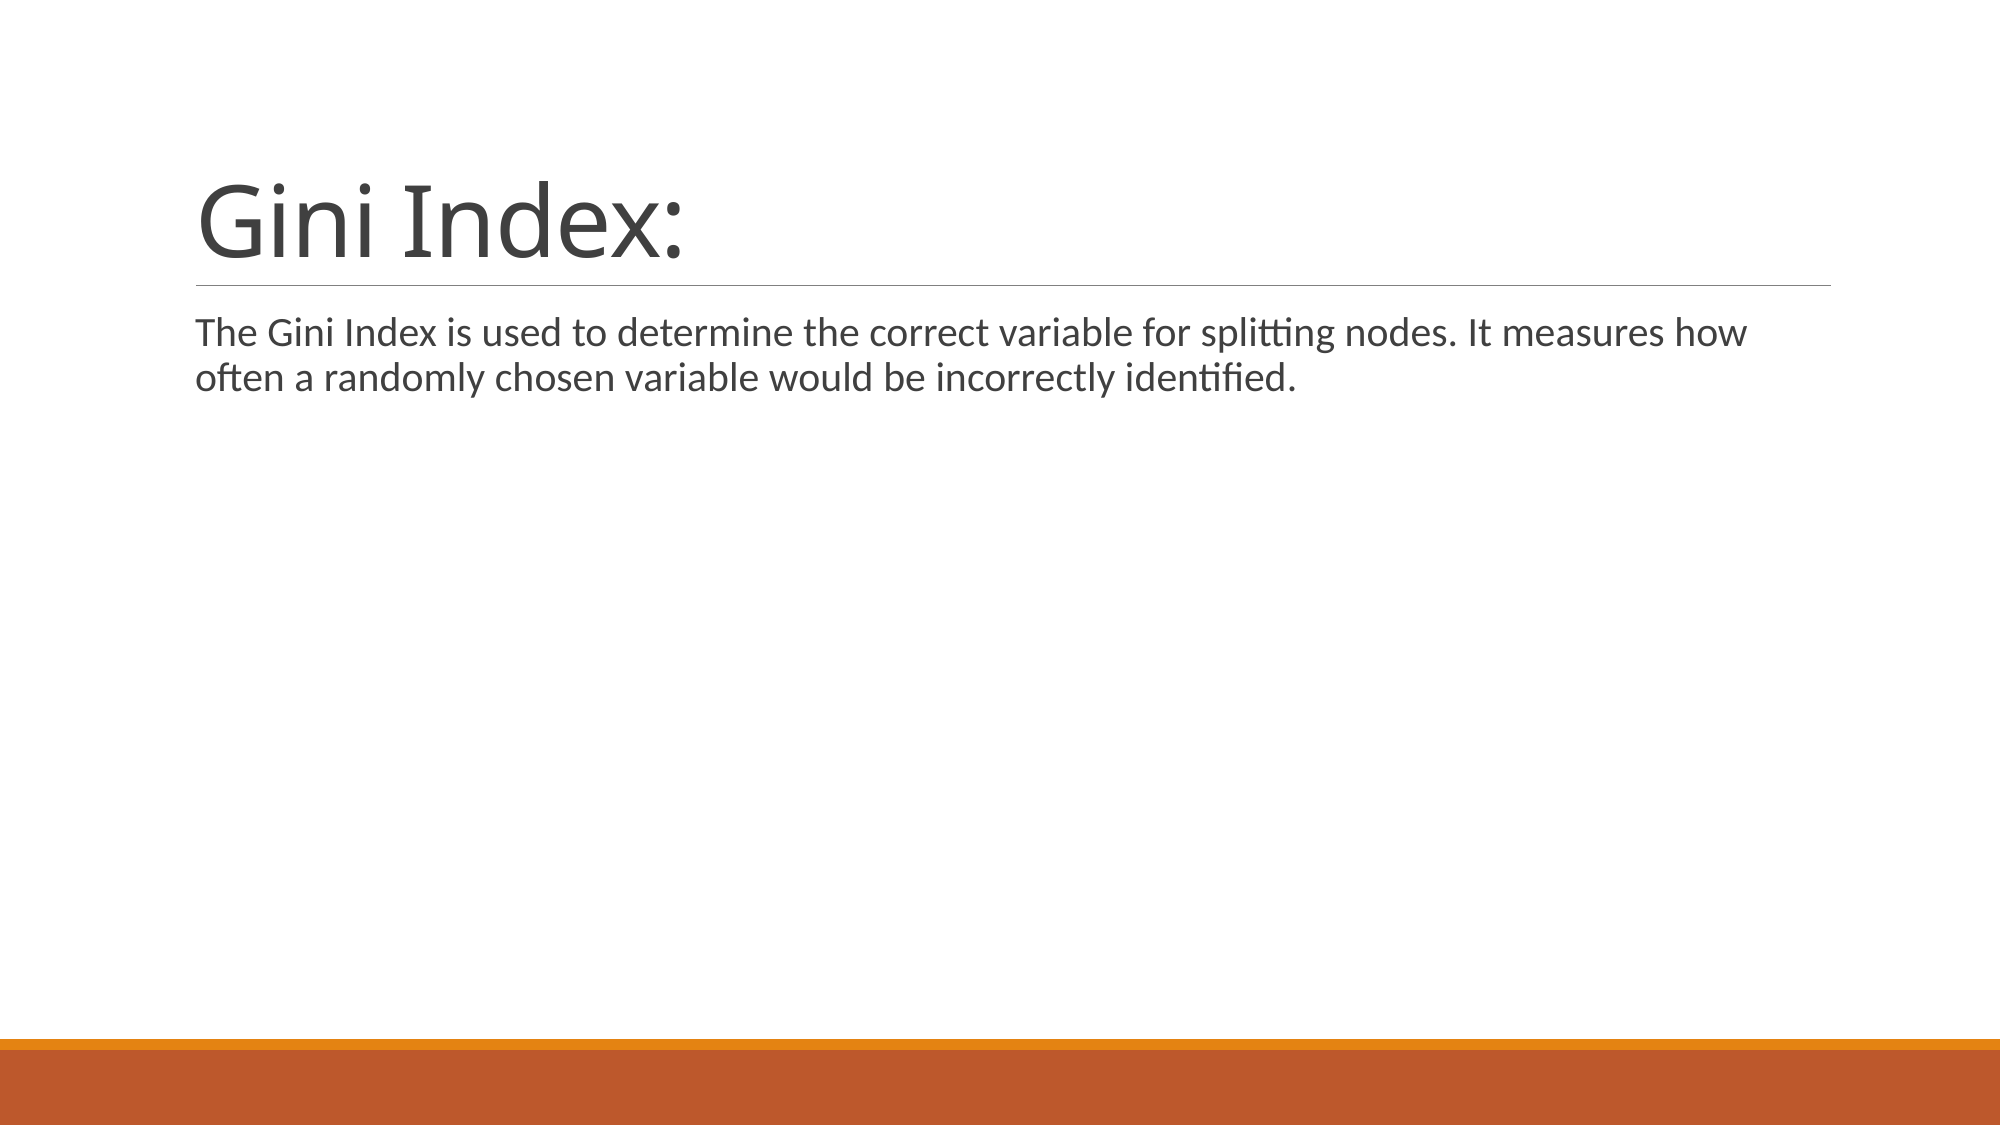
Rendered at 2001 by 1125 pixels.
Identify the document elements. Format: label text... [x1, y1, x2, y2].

list The Gini Index is used to determine the correct variable for splitting nodes. It measures how often a randomly chosen variable would be incorrectly identified. [180, 302, 1830, 963]
title Gini Index: [180, 47, 1830, 285]
